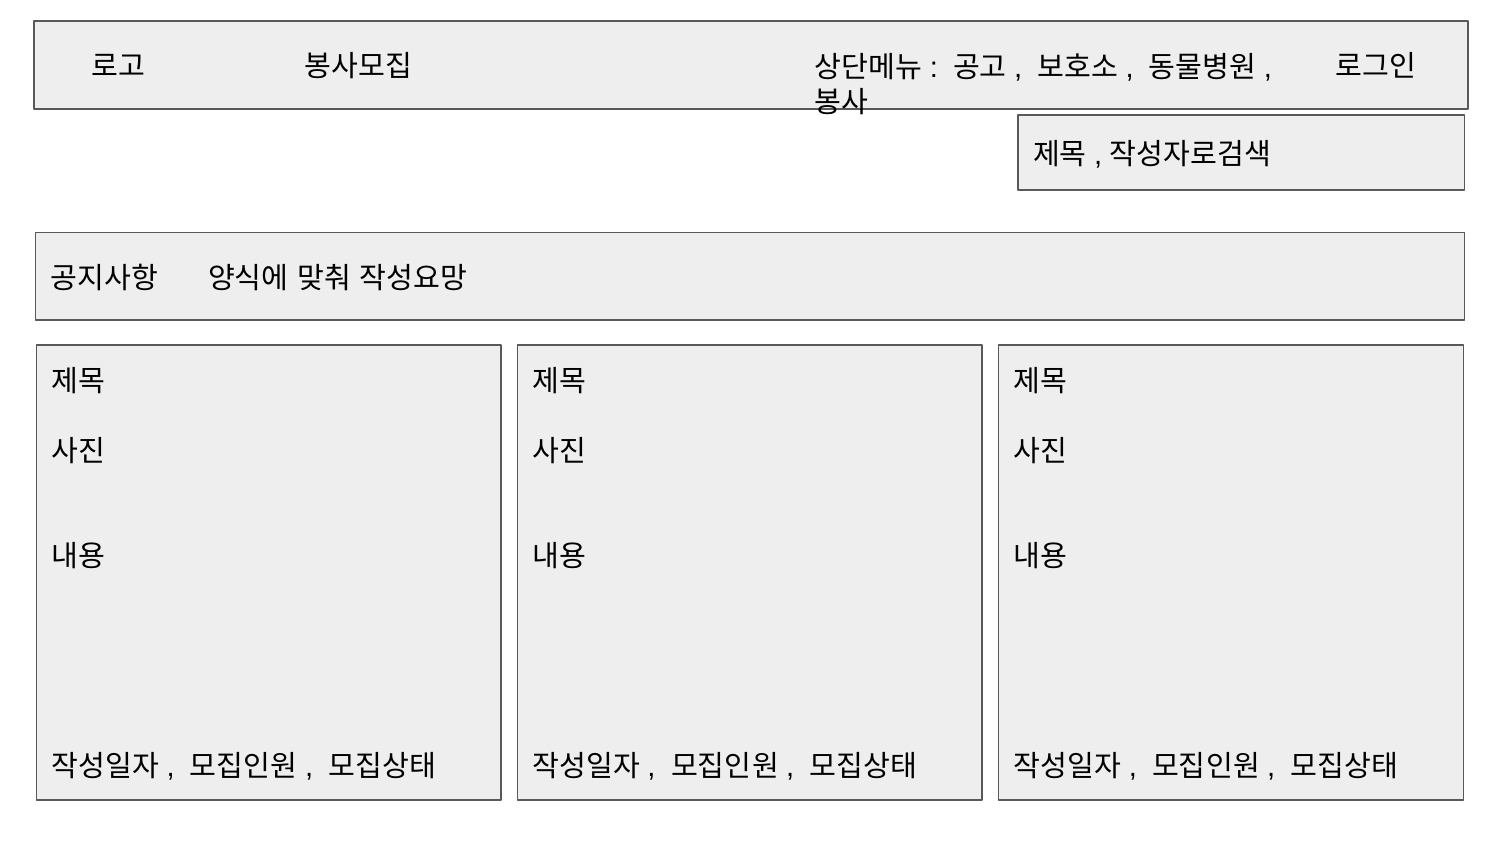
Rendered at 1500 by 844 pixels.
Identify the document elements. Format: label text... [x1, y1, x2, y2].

text_box 제목 사진 내용 작성일자, 모집인원, 모집상태 [517, 345, 983, 800]
text_box 봉사모집 [289, 32, 474, 97]
text_box 제목,작성자로검색 [1018, 115, 1465, 191]
text_box 공지사항 양식에 맞춰 작성요망 [35, 232, 1465, 321]
text_box 상단메뉴: 공고, 보호소, 동물병원, 봉사 [799, 33, 1334, 134]
text_box 제목 사진 내용 작성일자, 모집인원, 모집상태 [36, 345, 502, 800]
text_box 로고 [76, 32, 202, 97]
text_box [34, 20, 1468, 109]
text_box 로그인 [1320, 32, 1446, 97]
text_box 제목 사진 내용 작성일자, 모집인원, 모집상태 [998, 345, 1464, 800]
